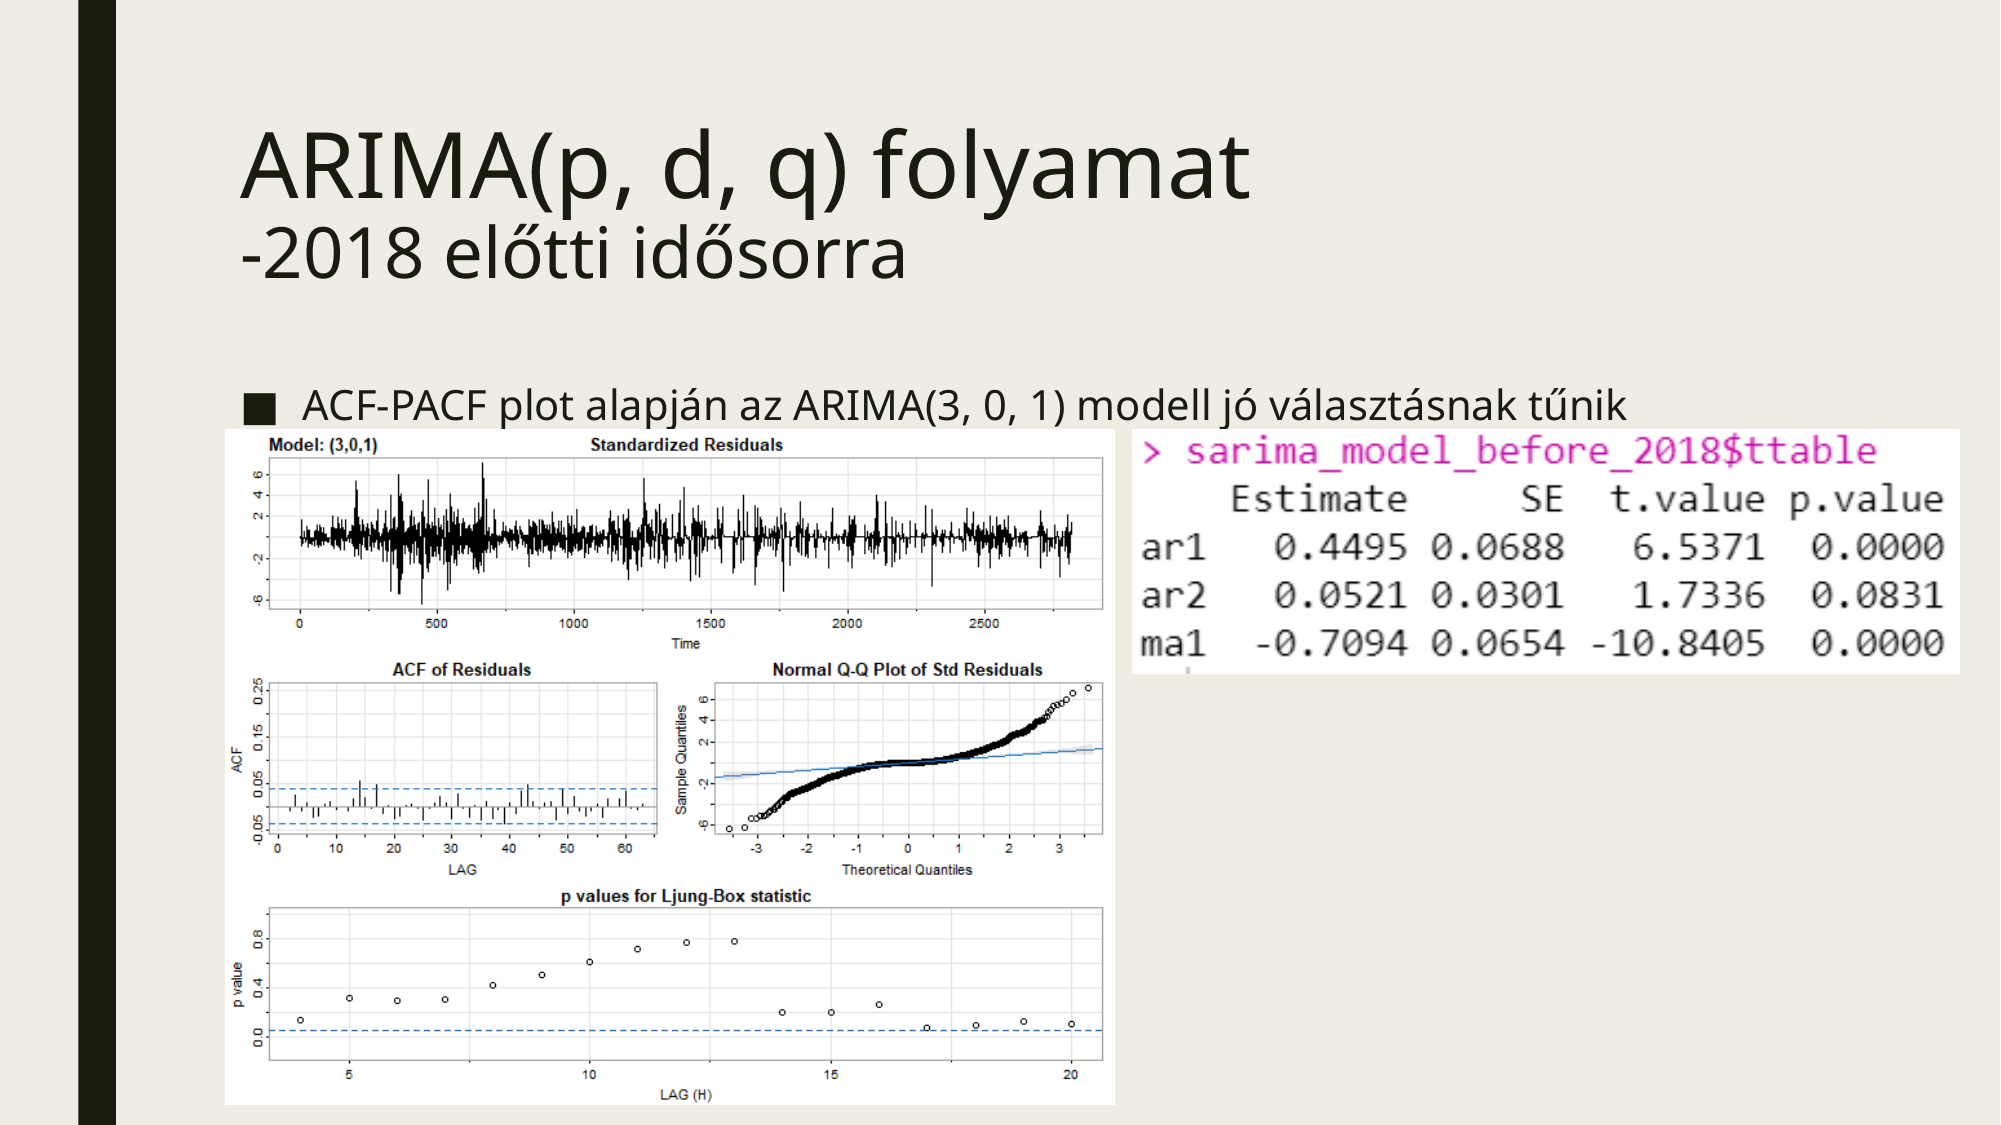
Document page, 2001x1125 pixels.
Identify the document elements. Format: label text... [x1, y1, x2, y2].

picture [224, 429, 1115, 1105]
list ACF-PACF plot alapján az ARIMA(3, 0, 1) modell jó választásnak tűnik [225, 375, 1800, 963]
title ARIMA(p, d, q) folyamat -2018 előtti idősorra [225, 112, 1800, 357]
picture [1132, 429, 1960, 674]
